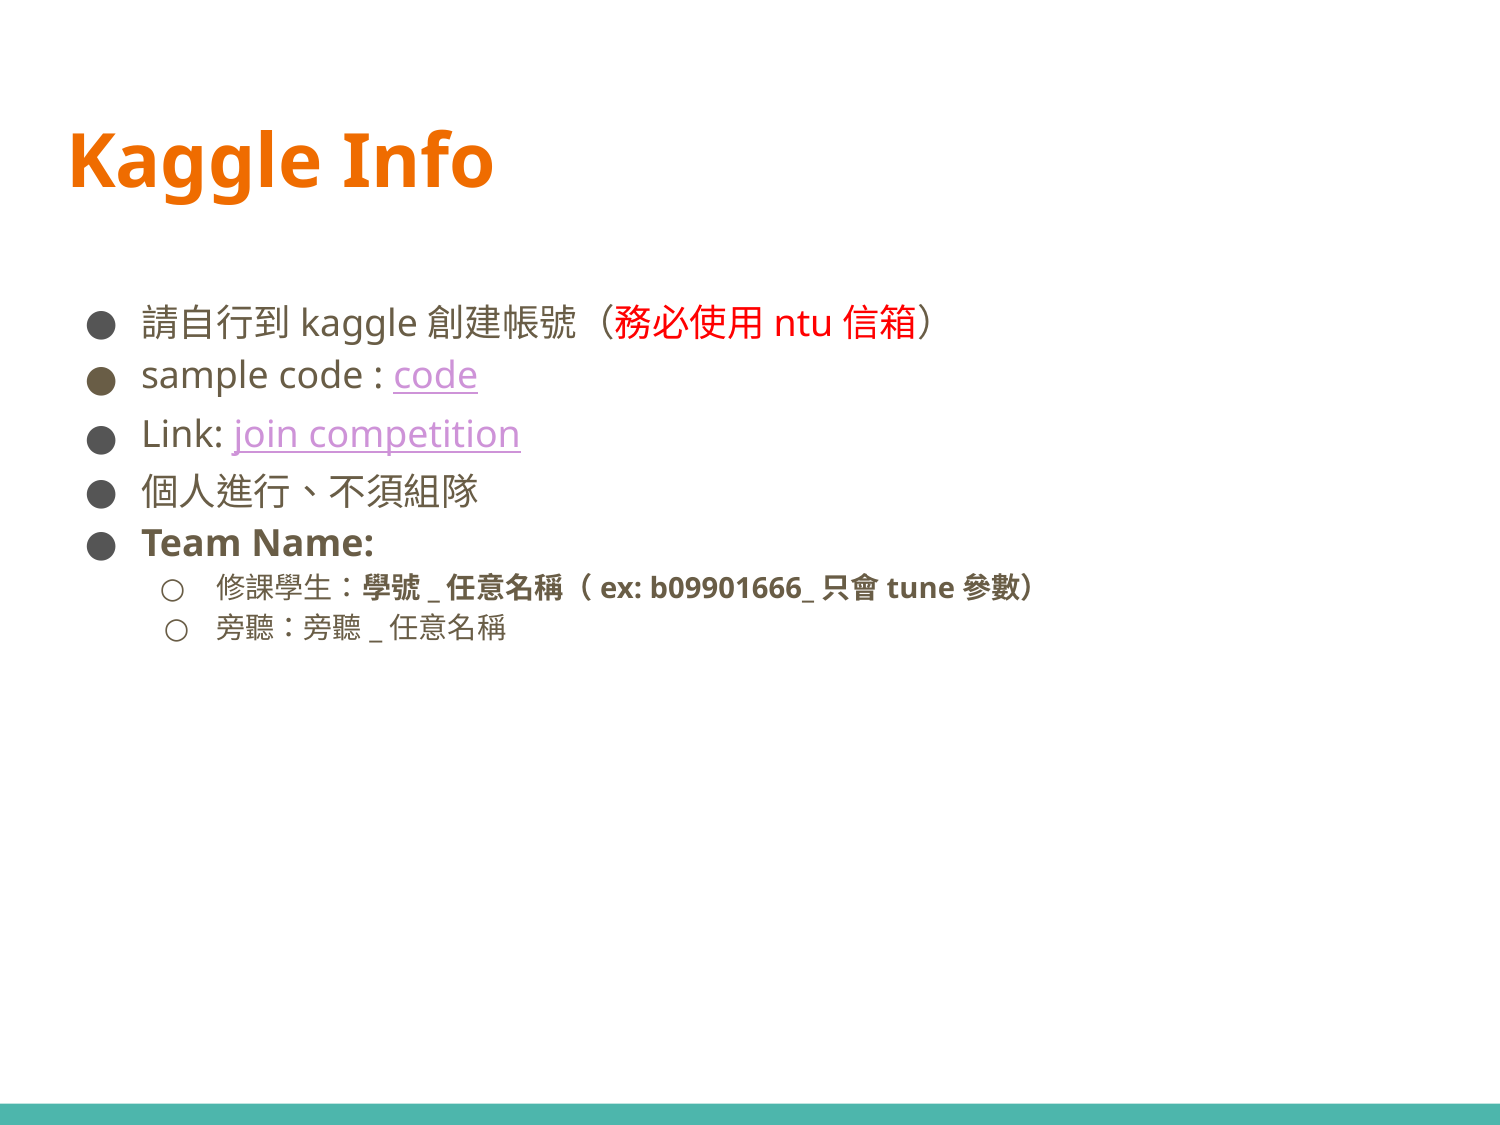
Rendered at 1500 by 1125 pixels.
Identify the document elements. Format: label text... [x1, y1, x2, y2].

list 請自行到kaggle創建帳號（務必使用ntu信箱） sample code : code Link: join competition 個人進行、不須組隊 Team Name: 修課學生：學號_任意名稱（ex: b09901666_只會tune參數） 旁聽：旁聽_任意名稱 [51, 276, 1449, 1000]
title Kaggle Info [51, 97, 1449, 252]
